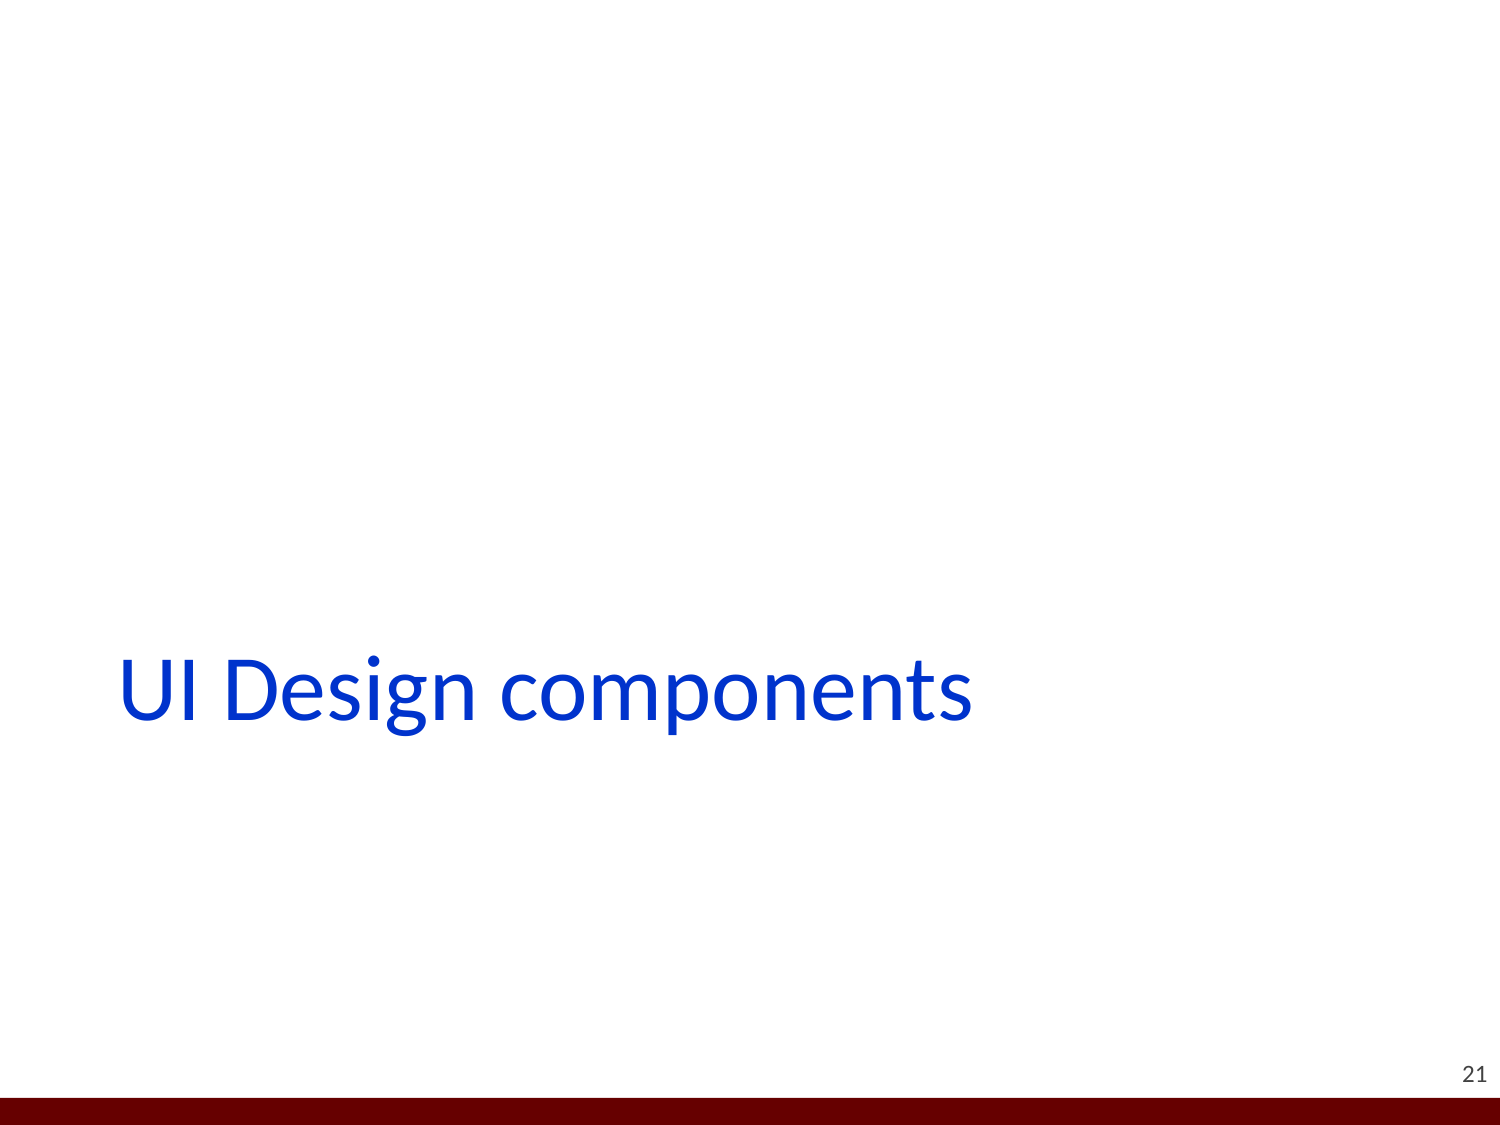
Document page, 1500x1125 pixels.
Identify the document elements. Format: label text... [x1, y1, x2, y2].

title UI Design components [102, 280, 1397, 749]
